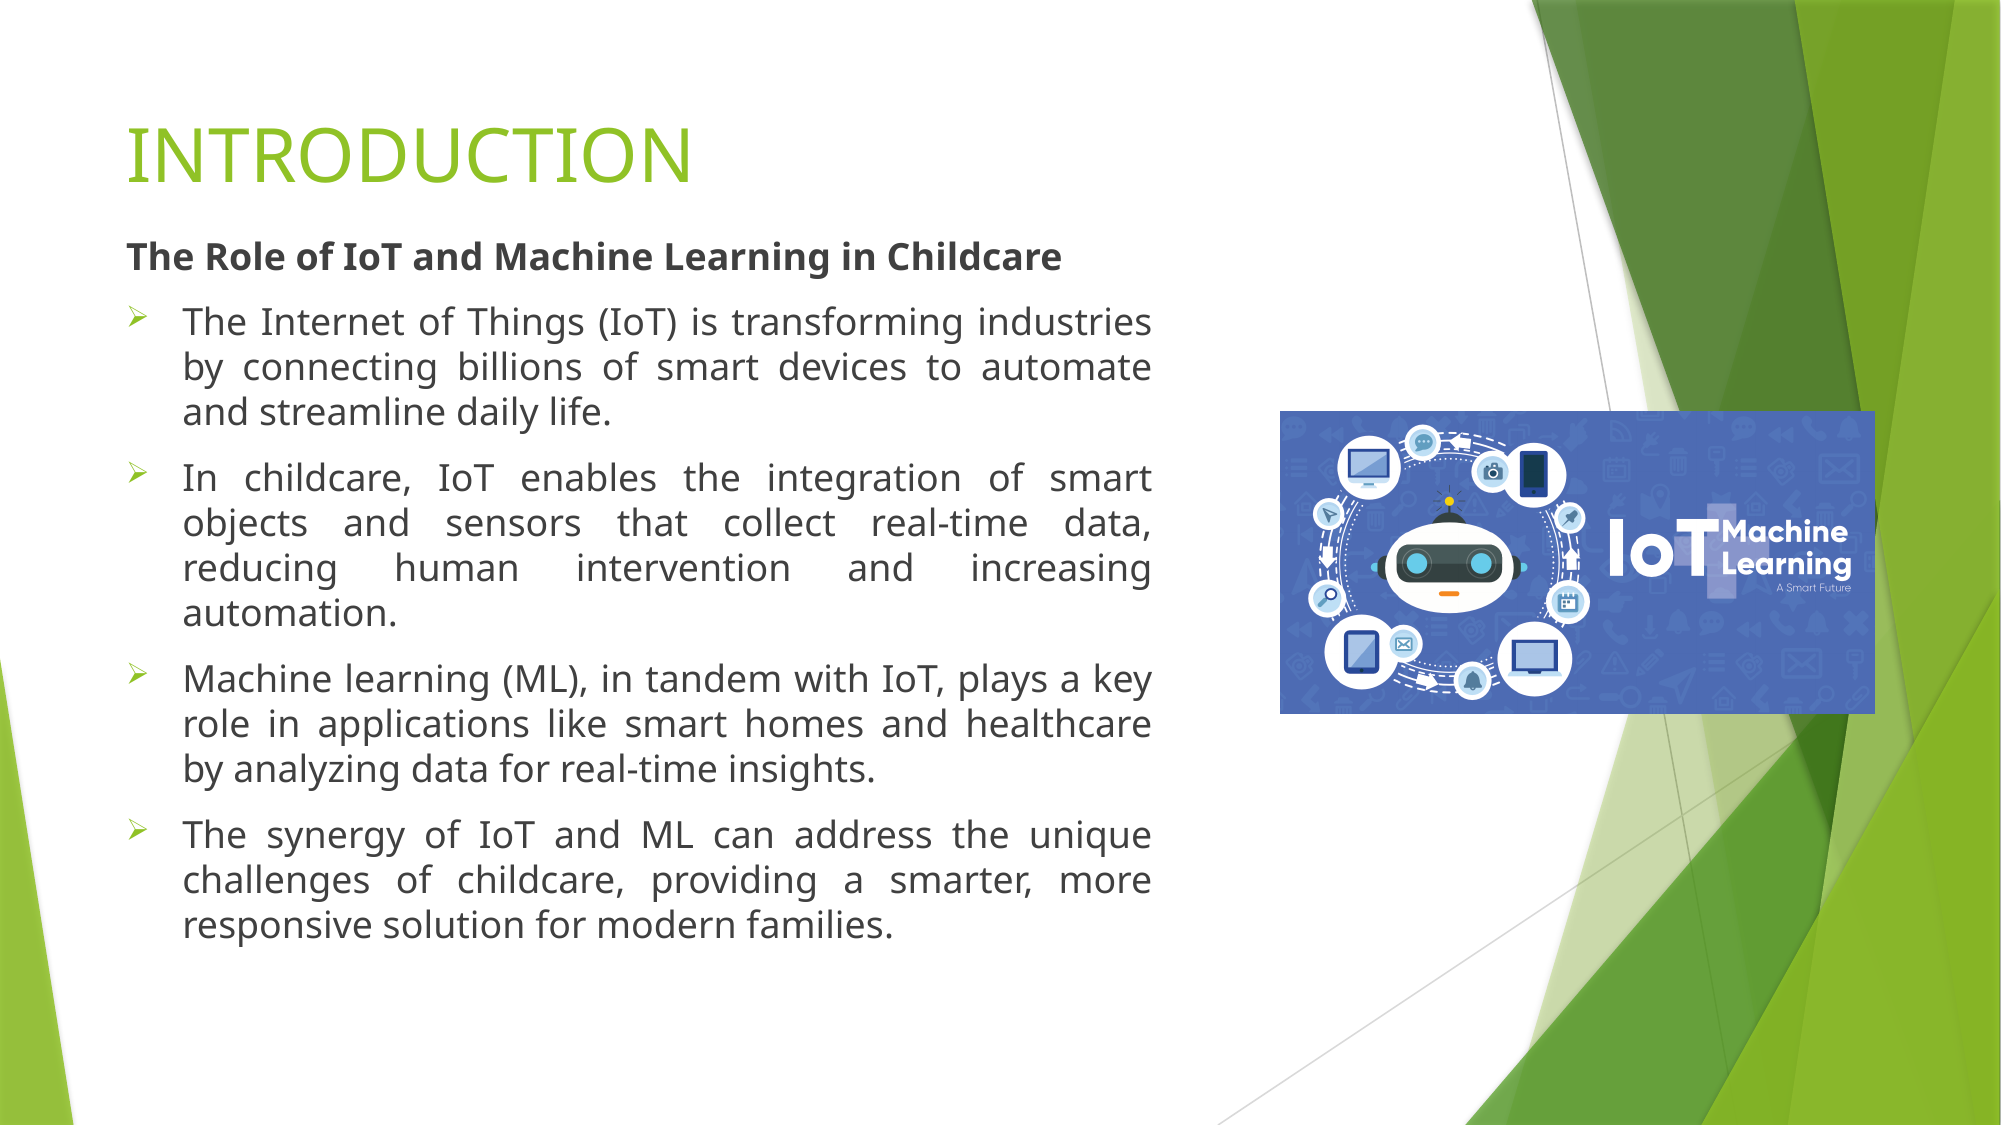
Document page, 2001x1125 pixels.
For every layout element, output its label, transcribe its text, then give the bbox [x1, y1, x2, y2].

title INTRODUCTION [111, 99, 1522, 207]
list The Role of IoT and Machine Learning in Childcare The Internet of Things (IoT) is transforming industries by connecting billions of smart devices to automate and streamline daily life. In childcare, IoT enables the integration of smart objects and sensors that collect real-time data, reducing human intervention and increasing automation. Machine learning (ML), in tandem with IoT, plays a key role in applications like smart homes and healthcare by analyzing data for real-time insights. The synergy of IoT and ML can address the unique challenges of childcare, providing a smarter, more responsive solution for modern families. [111, 224, 1169, 979]
picture [1280, 410, 1876, 715]
